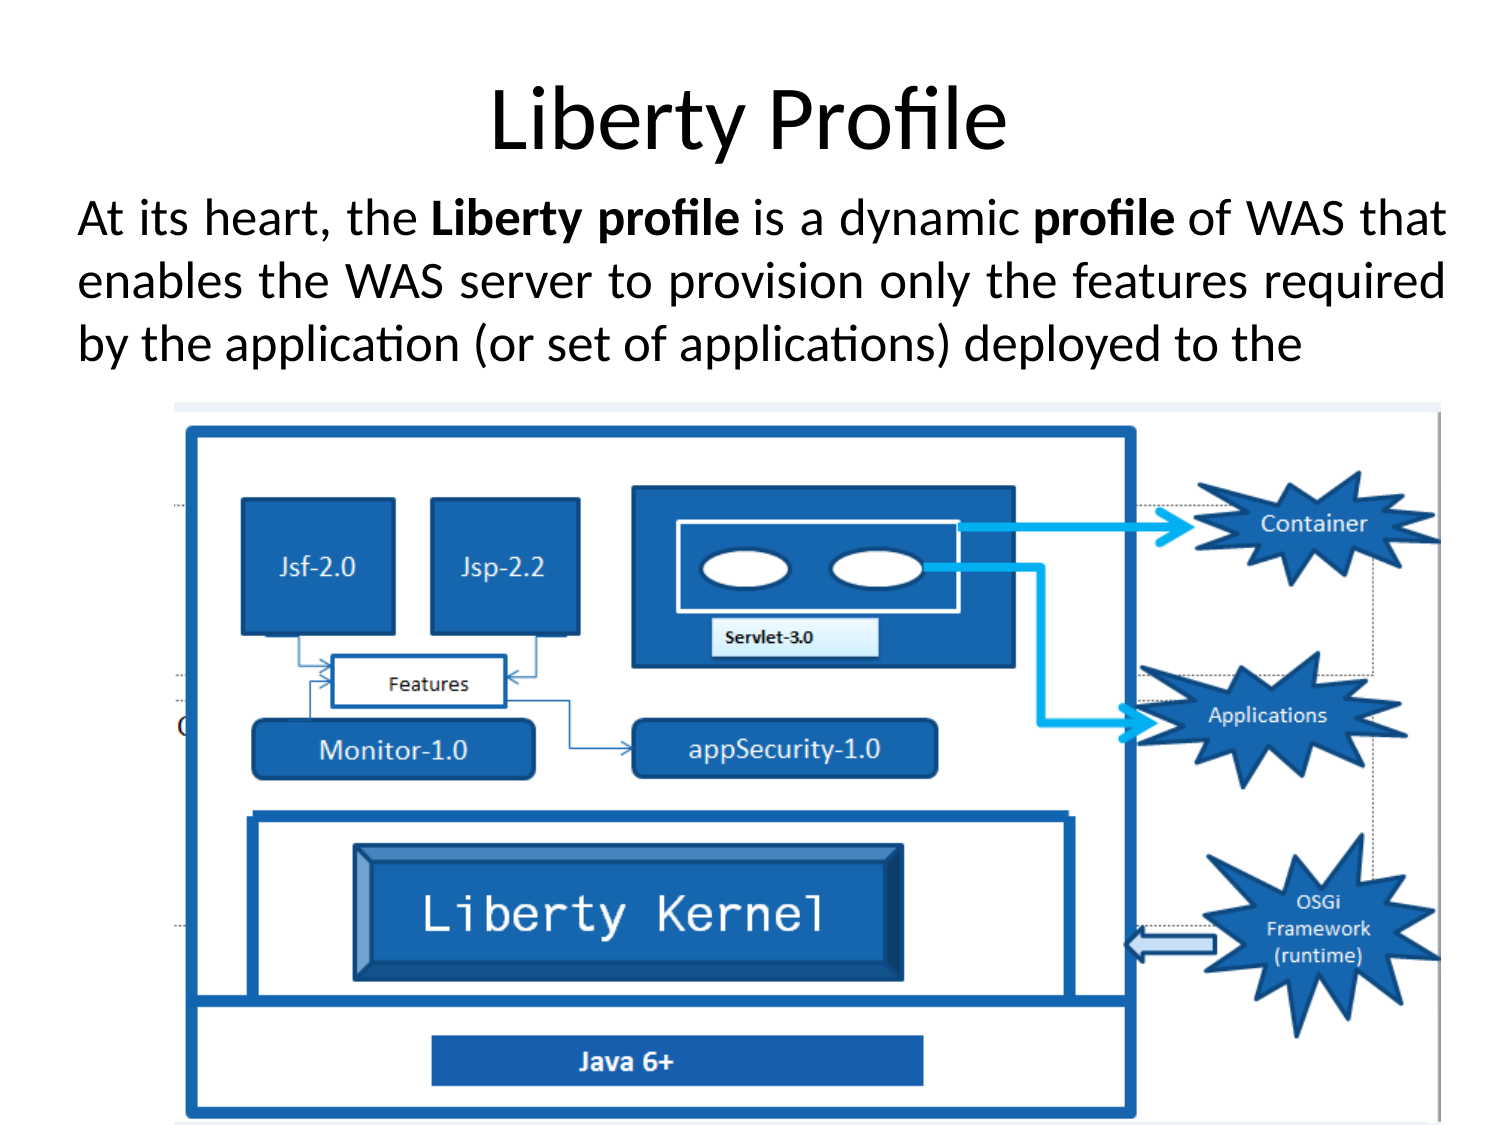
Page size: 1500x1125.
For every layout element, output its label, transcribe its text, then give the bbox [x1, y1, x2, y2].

picture [174, 402, 1441, 1125]
subtitle At its heart, the Liberty profile is a dynamic profile of WAS that enables the WAS server to provision only the features required by the application (or set of applications) deployed to the [62, 174, 1463, 400]
title Liberty Profile [112, 37, 1388, 174]
